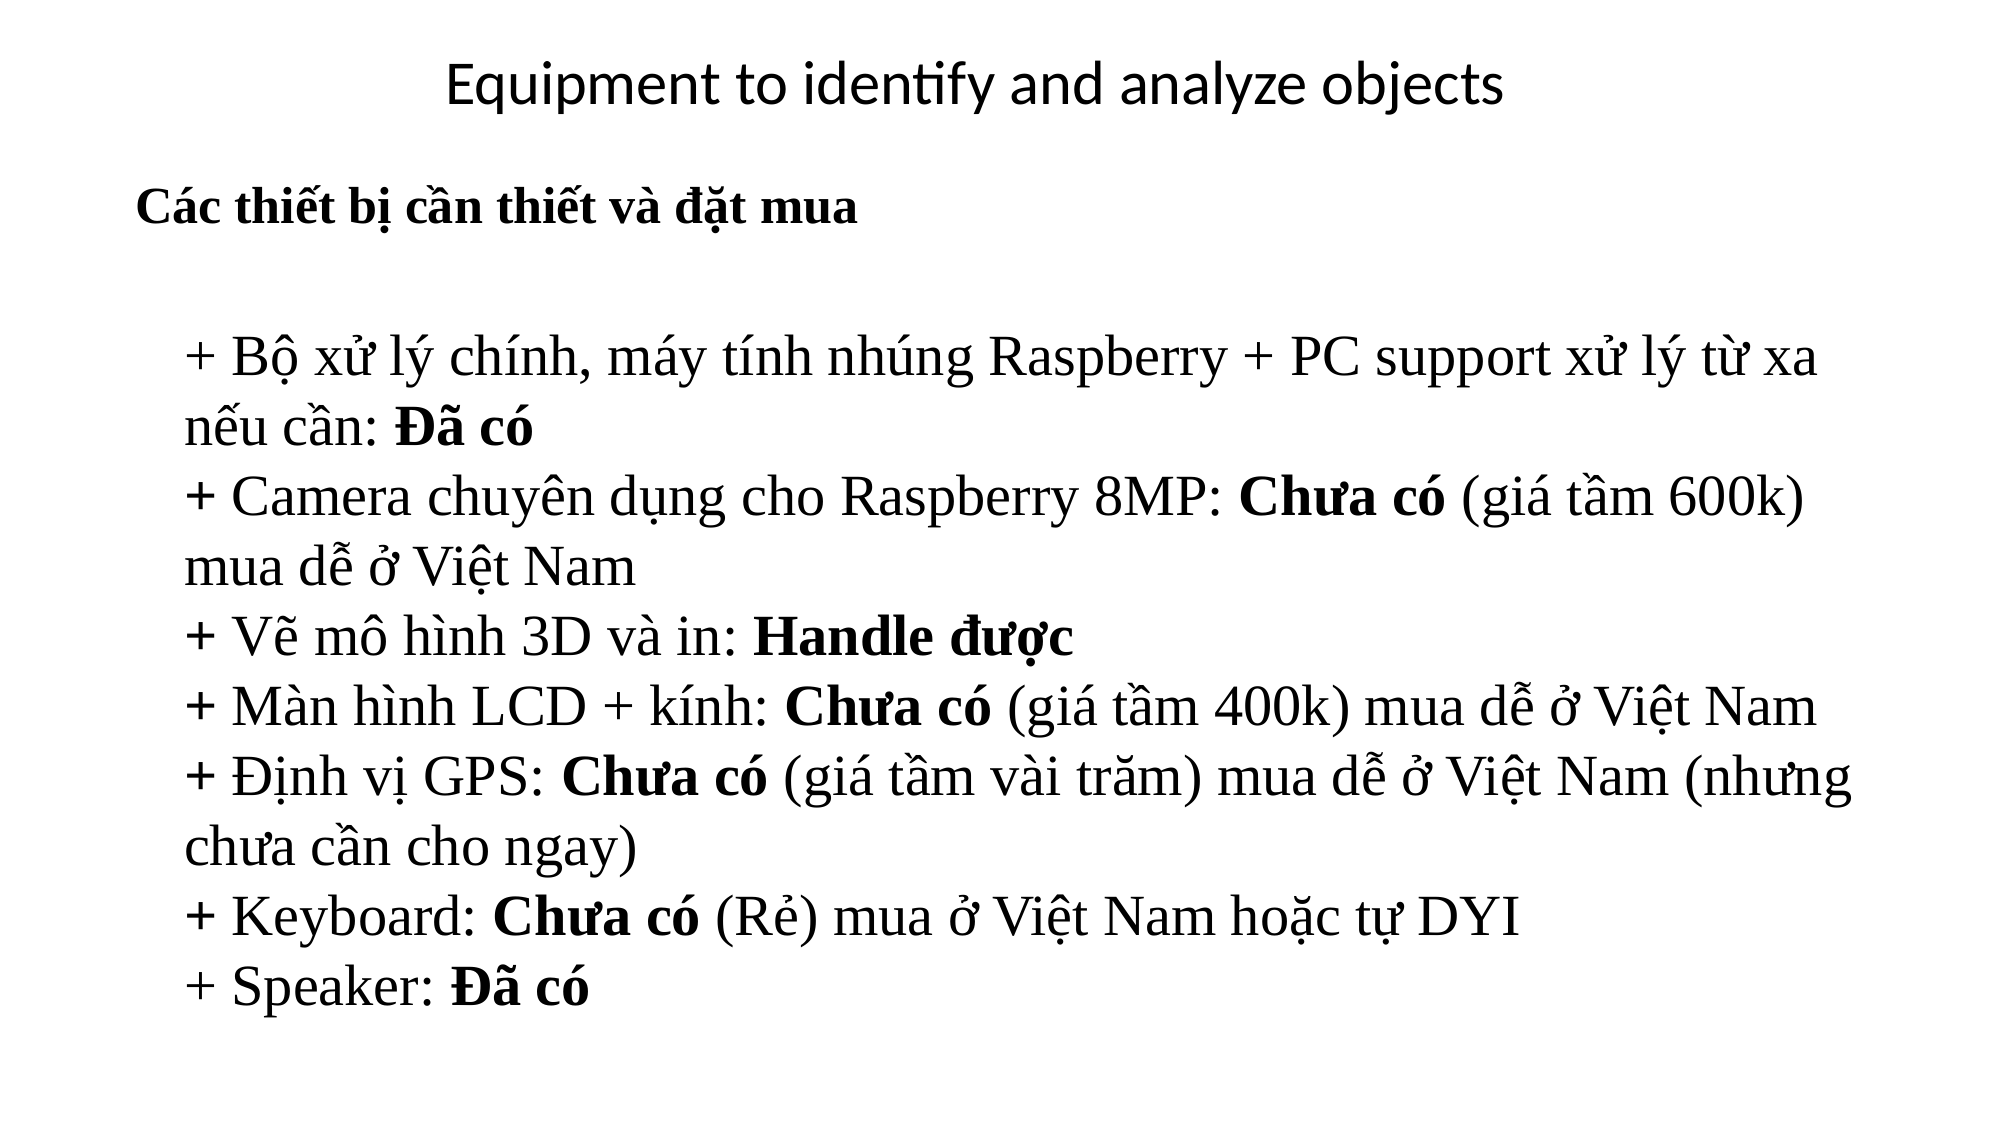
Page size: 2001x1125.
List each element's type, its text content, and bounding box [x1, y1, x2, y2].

text_box + Bộ xử lý chính, máy tính nhúng Raspberry + PC support xử lý từ xa nếu cần: Đã có + Camera chuyên dụng cho Raspberry 8MP: Chưa có (giá tầm 600k) mua dễ ở Việt Nam + Vẽ mô hình 3D và in: Handle được + Màn hình LCD + kính: Chưa có (giá tầm 400k) mua dễ ở Việt Nam + Định vị GPS: Chưa có (giá tầm vài trăm) mua dễ ở Việt Nam (nhưng chưa cần cho ngay) + Keyboard: Chưa có (Rẻ) mua ở Việt Nam hoặc tự DYI + Speaker: Đã có [169, 309, 1887, 1025]
text_box Equipment to identify and analyze objects [430, 34, 1570, 125]
text_box Các thiết bị cần thiết và đặt mua [120, 163, 1764, 242]
